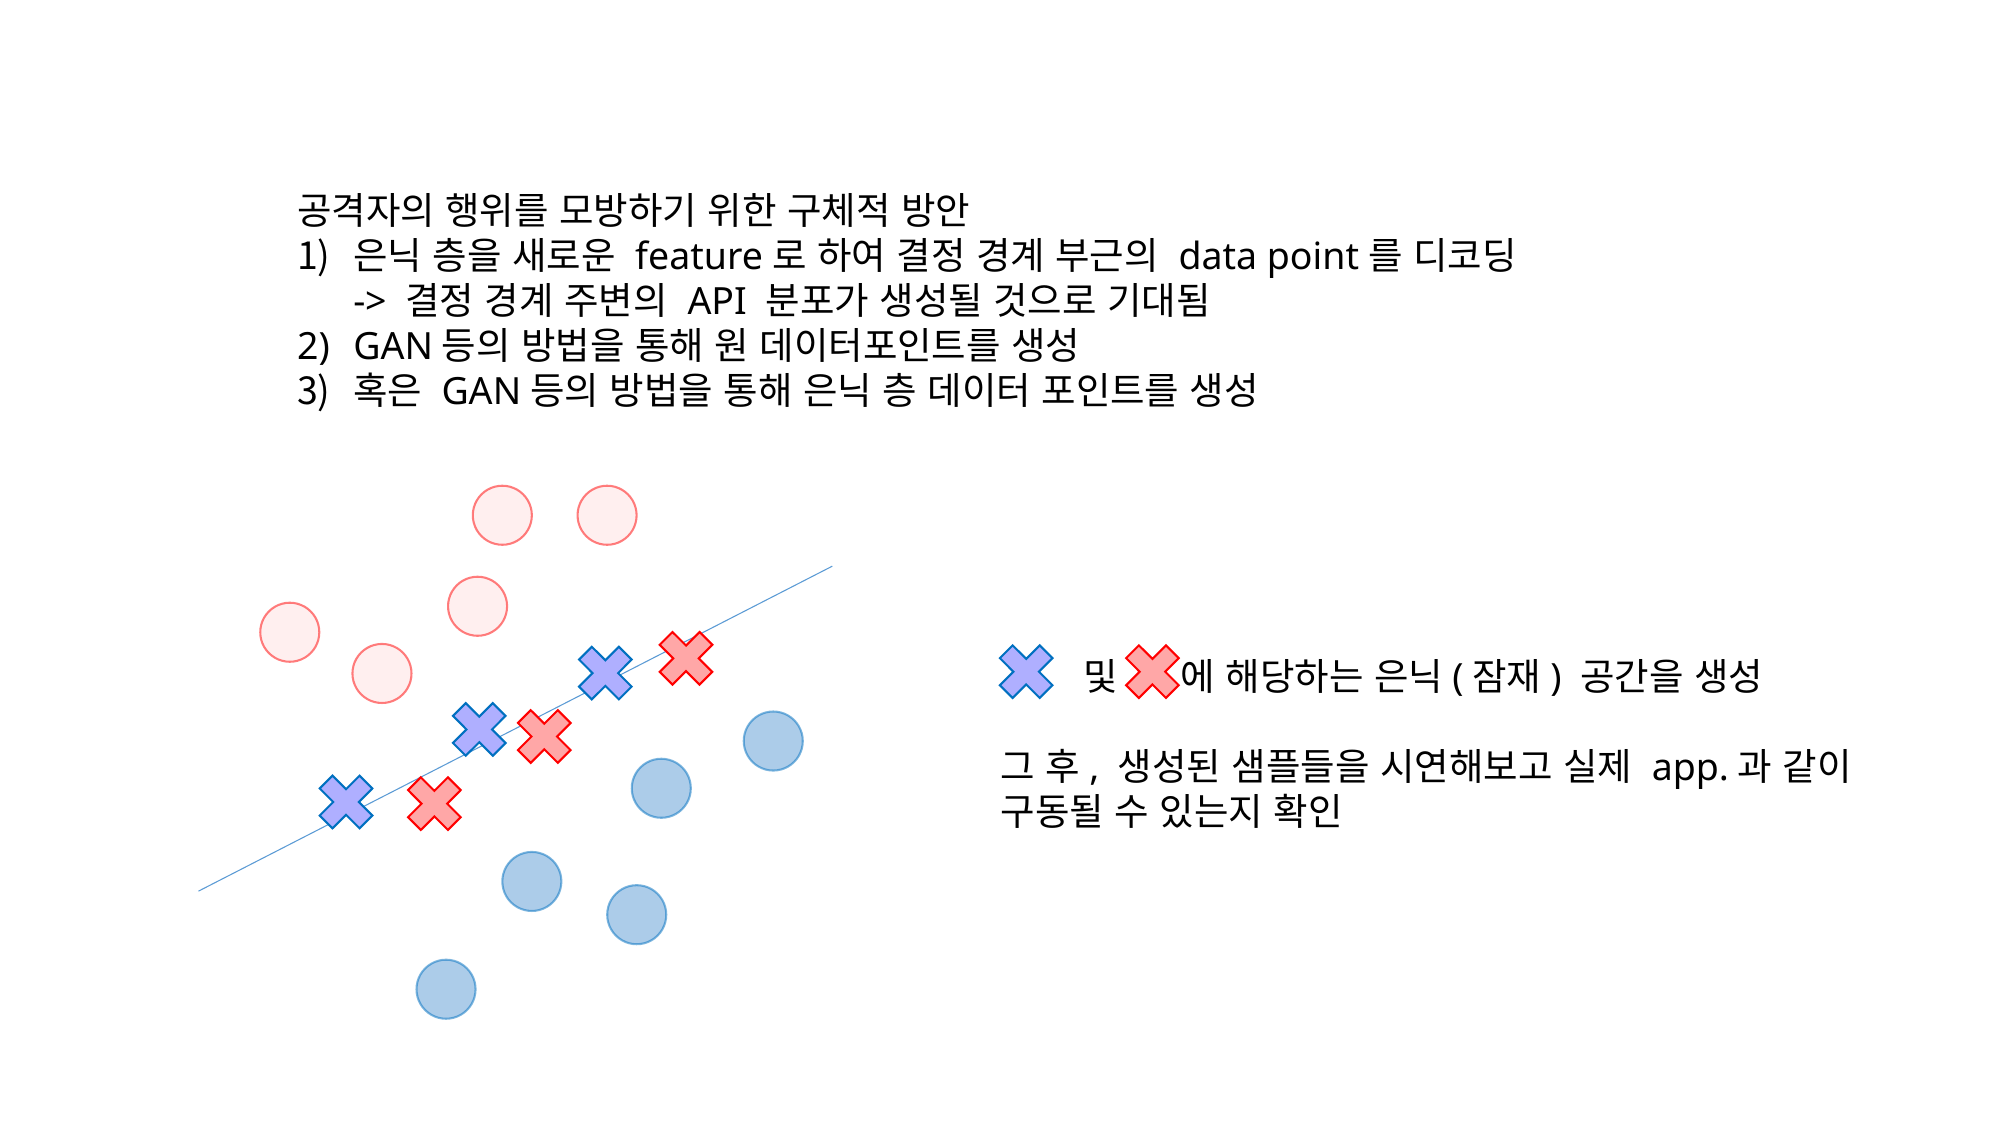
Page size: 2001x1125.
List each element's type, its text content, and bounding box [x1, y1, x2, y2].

text_box [576, 484, 638, 546]
text_box 및 에 해당하는 은닉(잠재) 공간을 생성 그 후, 생성된 샘플들을 시연해보고 실제 app.과 같이 구동될 수 있는지 확인 [986, 645, 1867, 840]
text_box [471, 484, 533, 546]
text_box 공격자의 행위를 모방하기 위한 구체적 방안 은닉 층을 새로운 feature로 하여 결정 경계 부근의 data point를 디코딩 -> 결정 경계 주변의 API 분포가 생성될 것으로 기대됨 GAN등의 방법을 통해 원 데이터포인트를 생성 혹은 GAN등의 방법을 통해 은닉 층 데이터 포인트를 생성 [282, 179, 1532, 420]
text_box [415, 958, 477, 1020]
text_box [503, 892, 561, 913]
text_box [606, 892, 668, 946]
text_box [198, 566, 833, 892]
